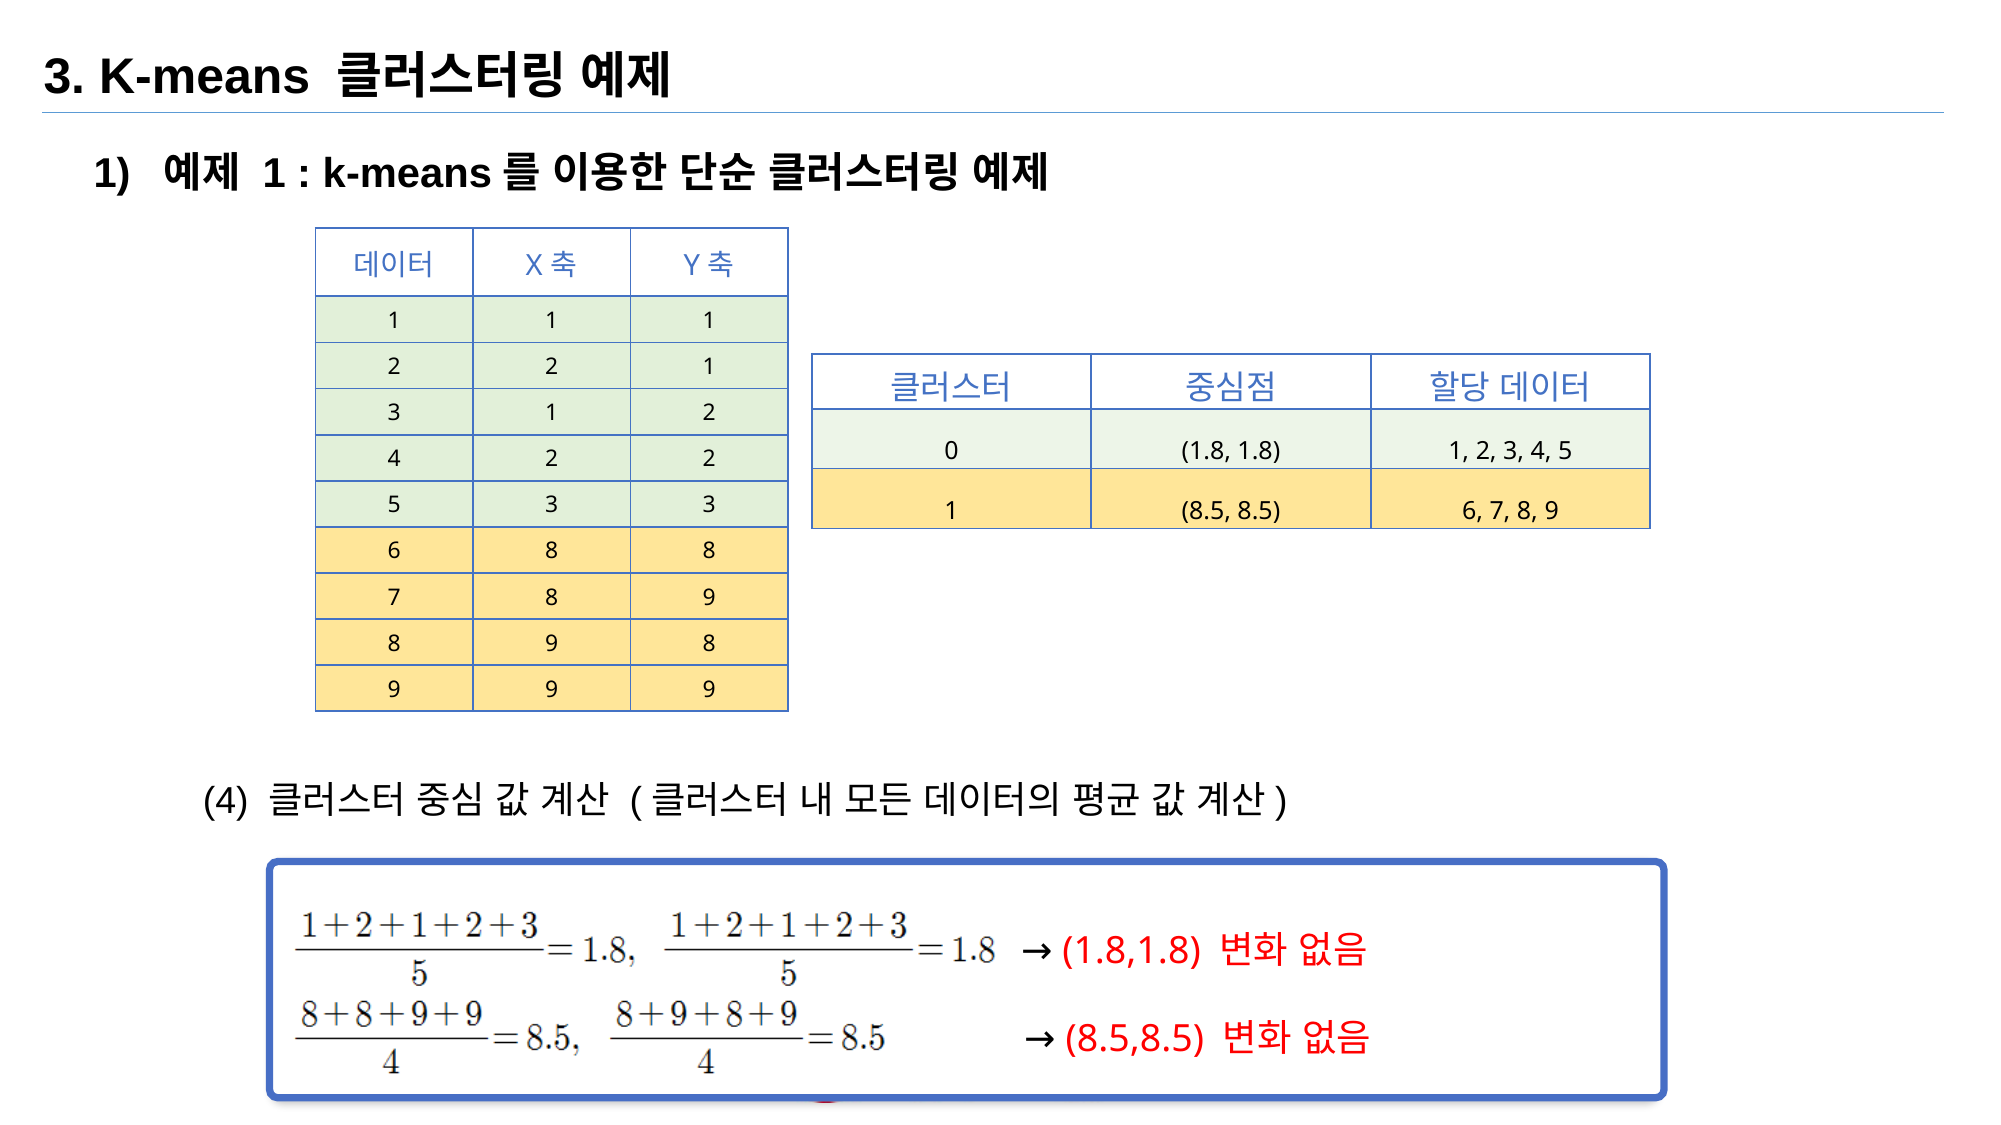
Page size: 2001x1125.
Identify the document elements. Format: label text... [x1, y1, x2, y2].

table_cell 9 [631, 666, 787, 710]
table_header X축 [474, 229, 630, 295]
table_cell 0 [813, 410, 1090, 468]
table_cell 1 [316, 297, 472, 342]
text_box → (1.8,1.8) 변화 없음 [1006, 919, 1939, 979]
table_header 중심점 [1092, 355, 1370, 408]
table_cell 2 [474, 343, 630, 388]
table_cell 3 [316, 389, 472, 434]
table_cell 9 [316, 666, 472, 710]
table_header 데이터 [316, 229, 472, 295]
table_cell 7 [316, 574, 472, 618]
table_cell 3 [474, 482, 630, 526]
table_cell 2 [316, 343, 472, 388]
table_cell 5 [316, 482, 472, 526]
text_box (4) 클러스터 중심 값 계산 (클러스터 내 모든 데이터의 평균 값 계산) [177, 768, 1610, 829]
table_cell 4 [316, 436, 472, 480]
table_cell 9 [474, 620, 630, 664]
table_cell 9 [631, 574, 787, 618]
table_cell (1.8, 1.8) [1092, 410, 1370, 468]
table_header 할당 데이터 [1372, 355, 1649, 408]
table_cell 1 [631, 343, 787, 388]
text_box 1) 예제 1 : k-means를 이용한 단순 클러스터링 예제 [78, 138, 1874, 204]
table_cell (8.5, 8.5) [1092, 469, 1370, 528]
table_cell 1 [474, 389, 630, 434]
table_cell 2 [474, 436, 630, 480]
table_header Y축 [631, 229, 787, 295]
table_cell 8 [474, 574, 630, 618]
picture [781, 1099, 1154, 1103]
table_cell 9 [474, 666, 630, 710]
table_cell 8 [631, 620, 787, 664]
table_cell 1 [474, 297, 630, 342]
table_cell 8 [474, 528, 630, 572]
text_box [268, 860, 1666, 1099]
table_cell 1 [813, 469, 1090, 528]
table_cell 2 [631, 436, 787, 480]
table_cell 3 [631, 482, 787, 526]
text_box [68, 160, 1419, 934]
text_box → (8.5,8.5) 변화 없음 [1009, 1006, 1826, 1067]
table_cell 1, 2, 3, 4, 5 [1372, 410, 1649, 468]
text_box 3. K-means 클러스터링 예제 [28, 36, 2000, 112]
table_cell 6, 7, 8, 9 [1372, 469, 1649, 528]
table_cell 2 [631, 389, 787, 434]
table_cell 8 [316, 620, 472, 664]
table_cell 1 [631, 297, 787, 342]
table_header 클러스터 [813, 355, 1090, 408]
table_cell 6 [316, 528, 472, 572]
picture [286, 904, 1004, 1083]
table_cell 8 [631, 528, 787, 572]
